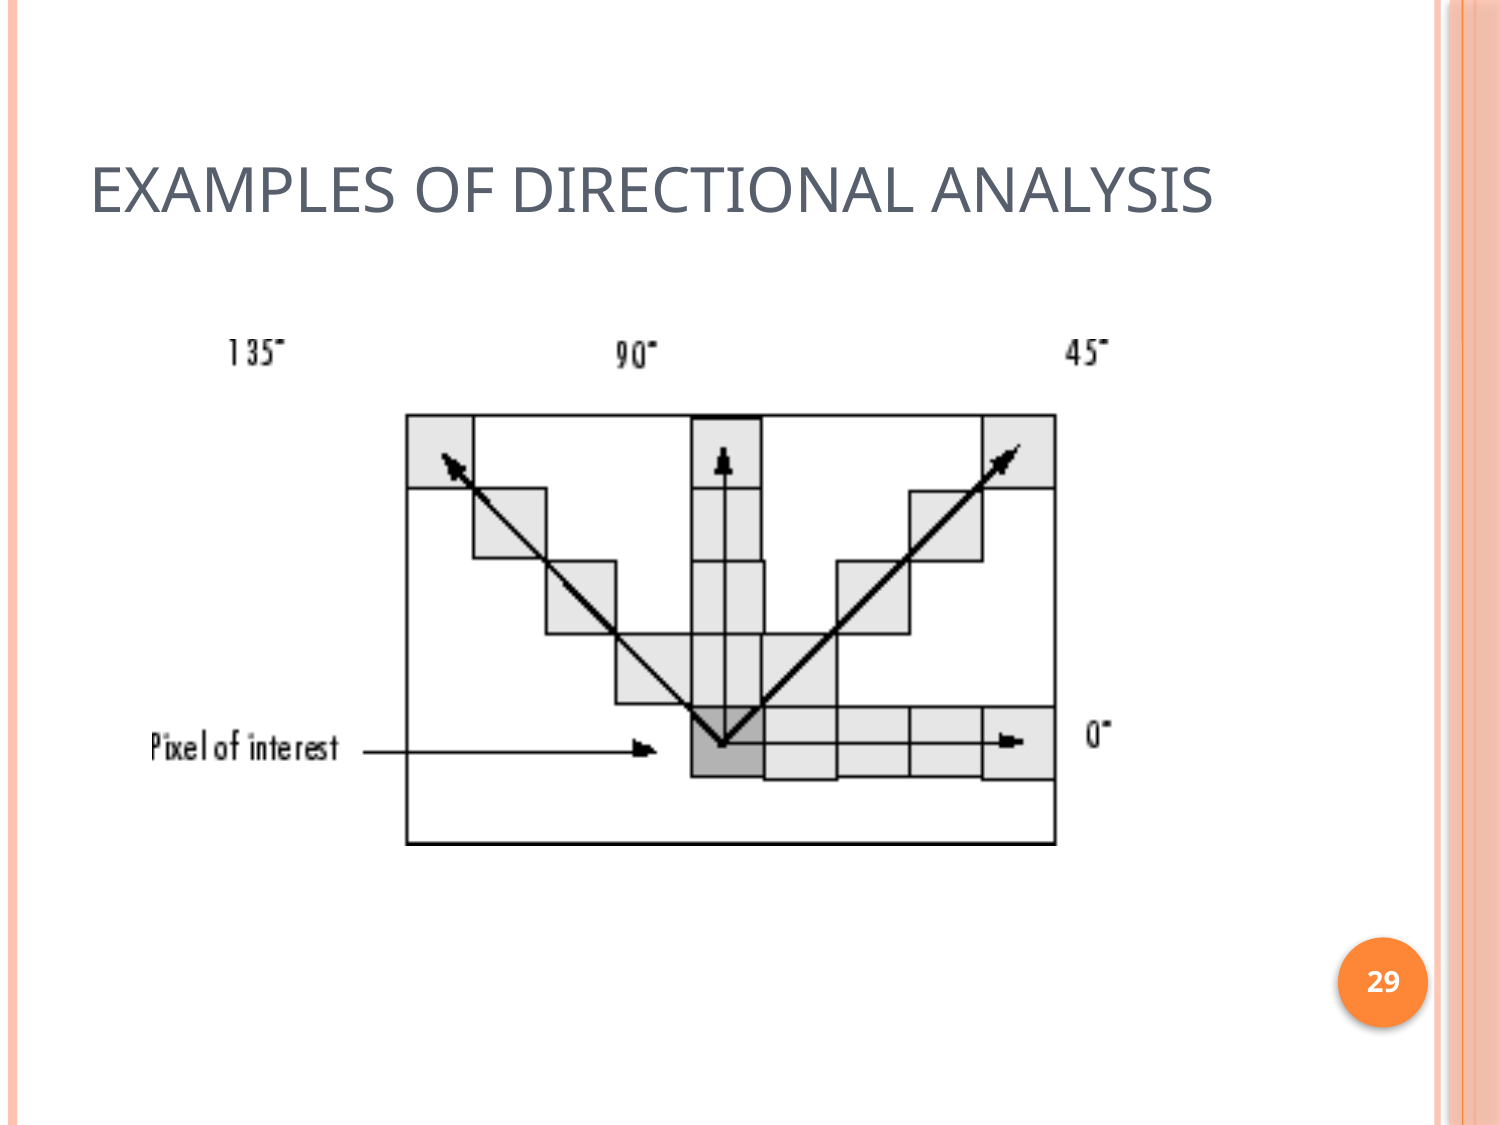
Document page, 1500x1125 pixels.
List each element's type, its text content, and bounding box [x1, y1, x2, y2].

title Examples of directional analysis [75, 45, 1300, 233]
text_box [151, 327, 1243, 846]
slide_number 29 [1333, 940, 1434, 1027]
